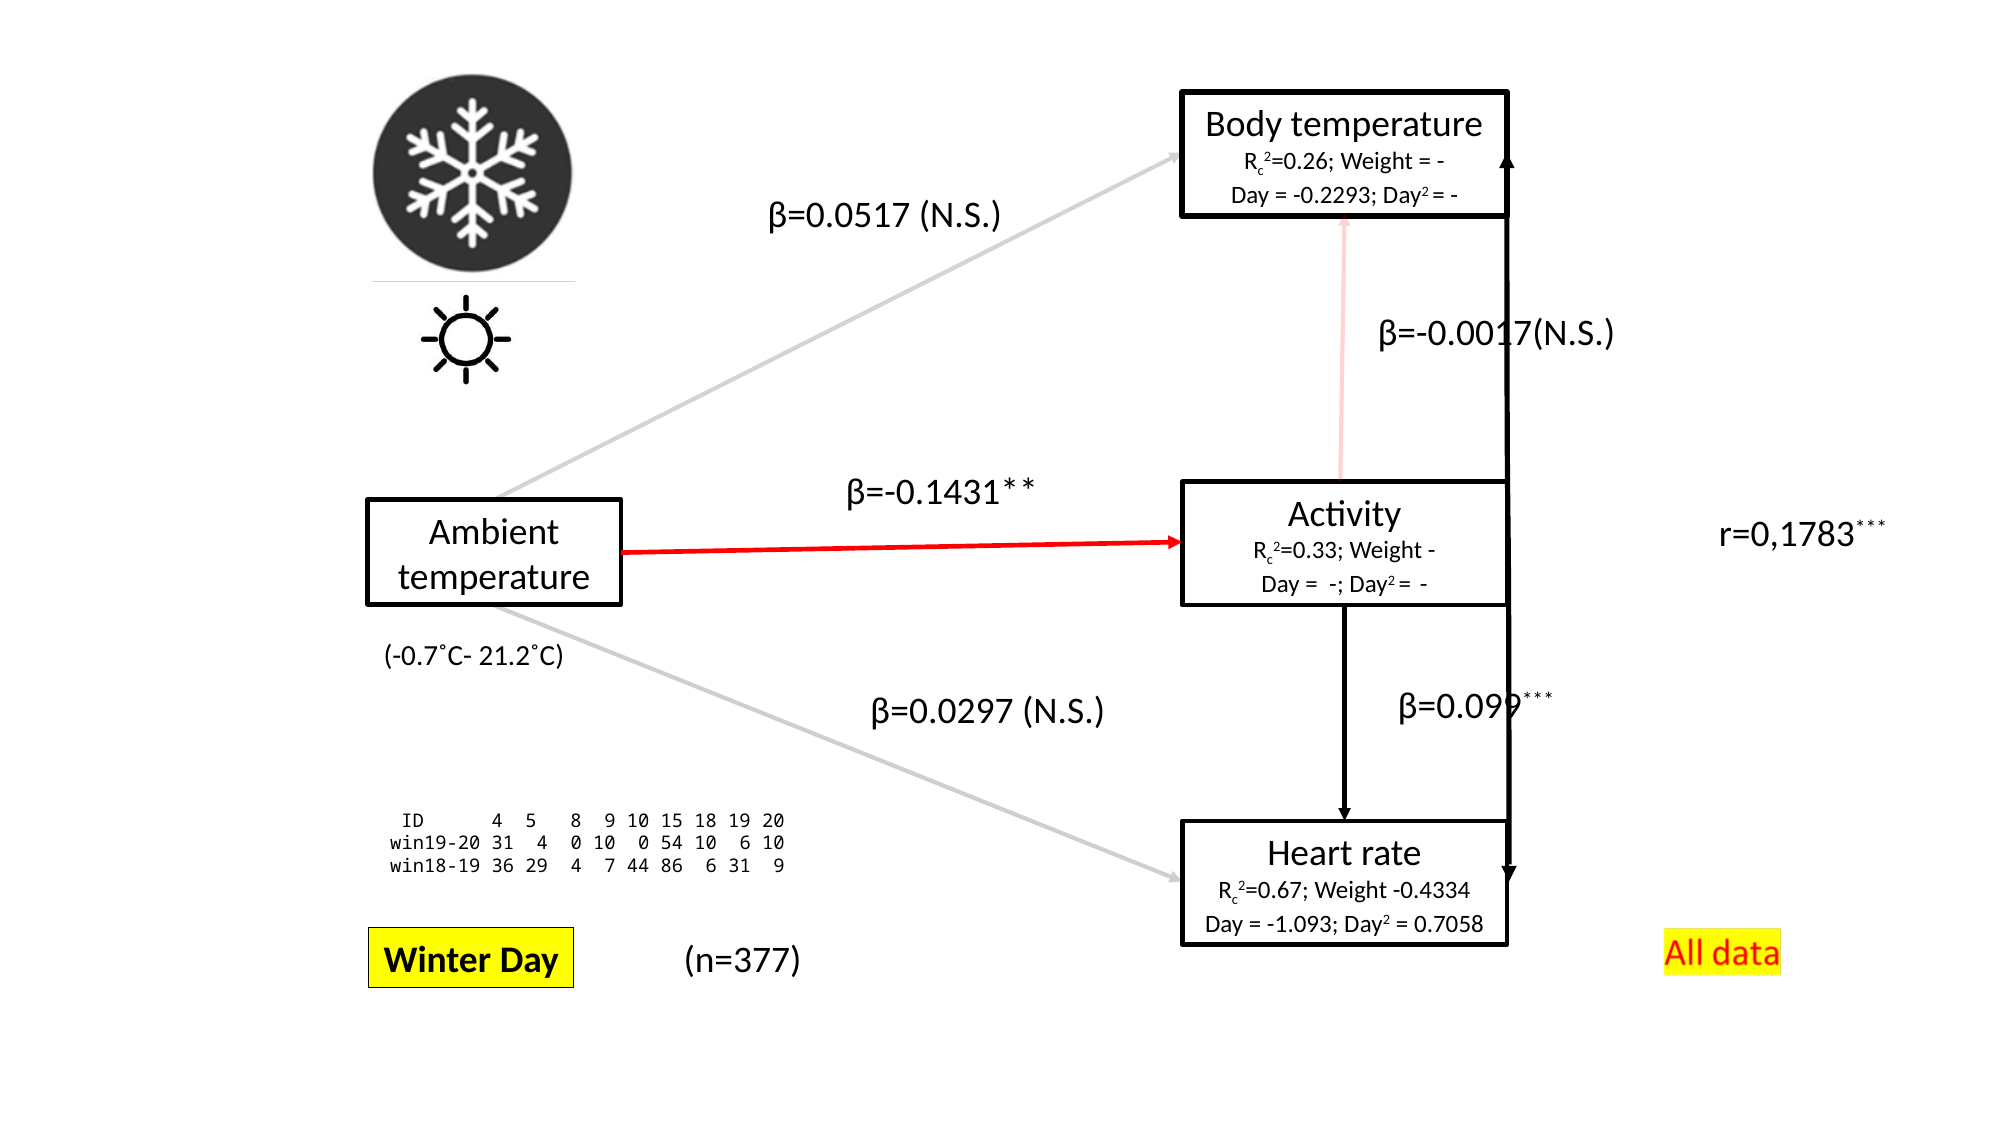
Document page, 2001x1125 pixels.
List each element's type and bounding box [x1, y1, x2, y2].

text_box [352, 56, 1913, 999]
